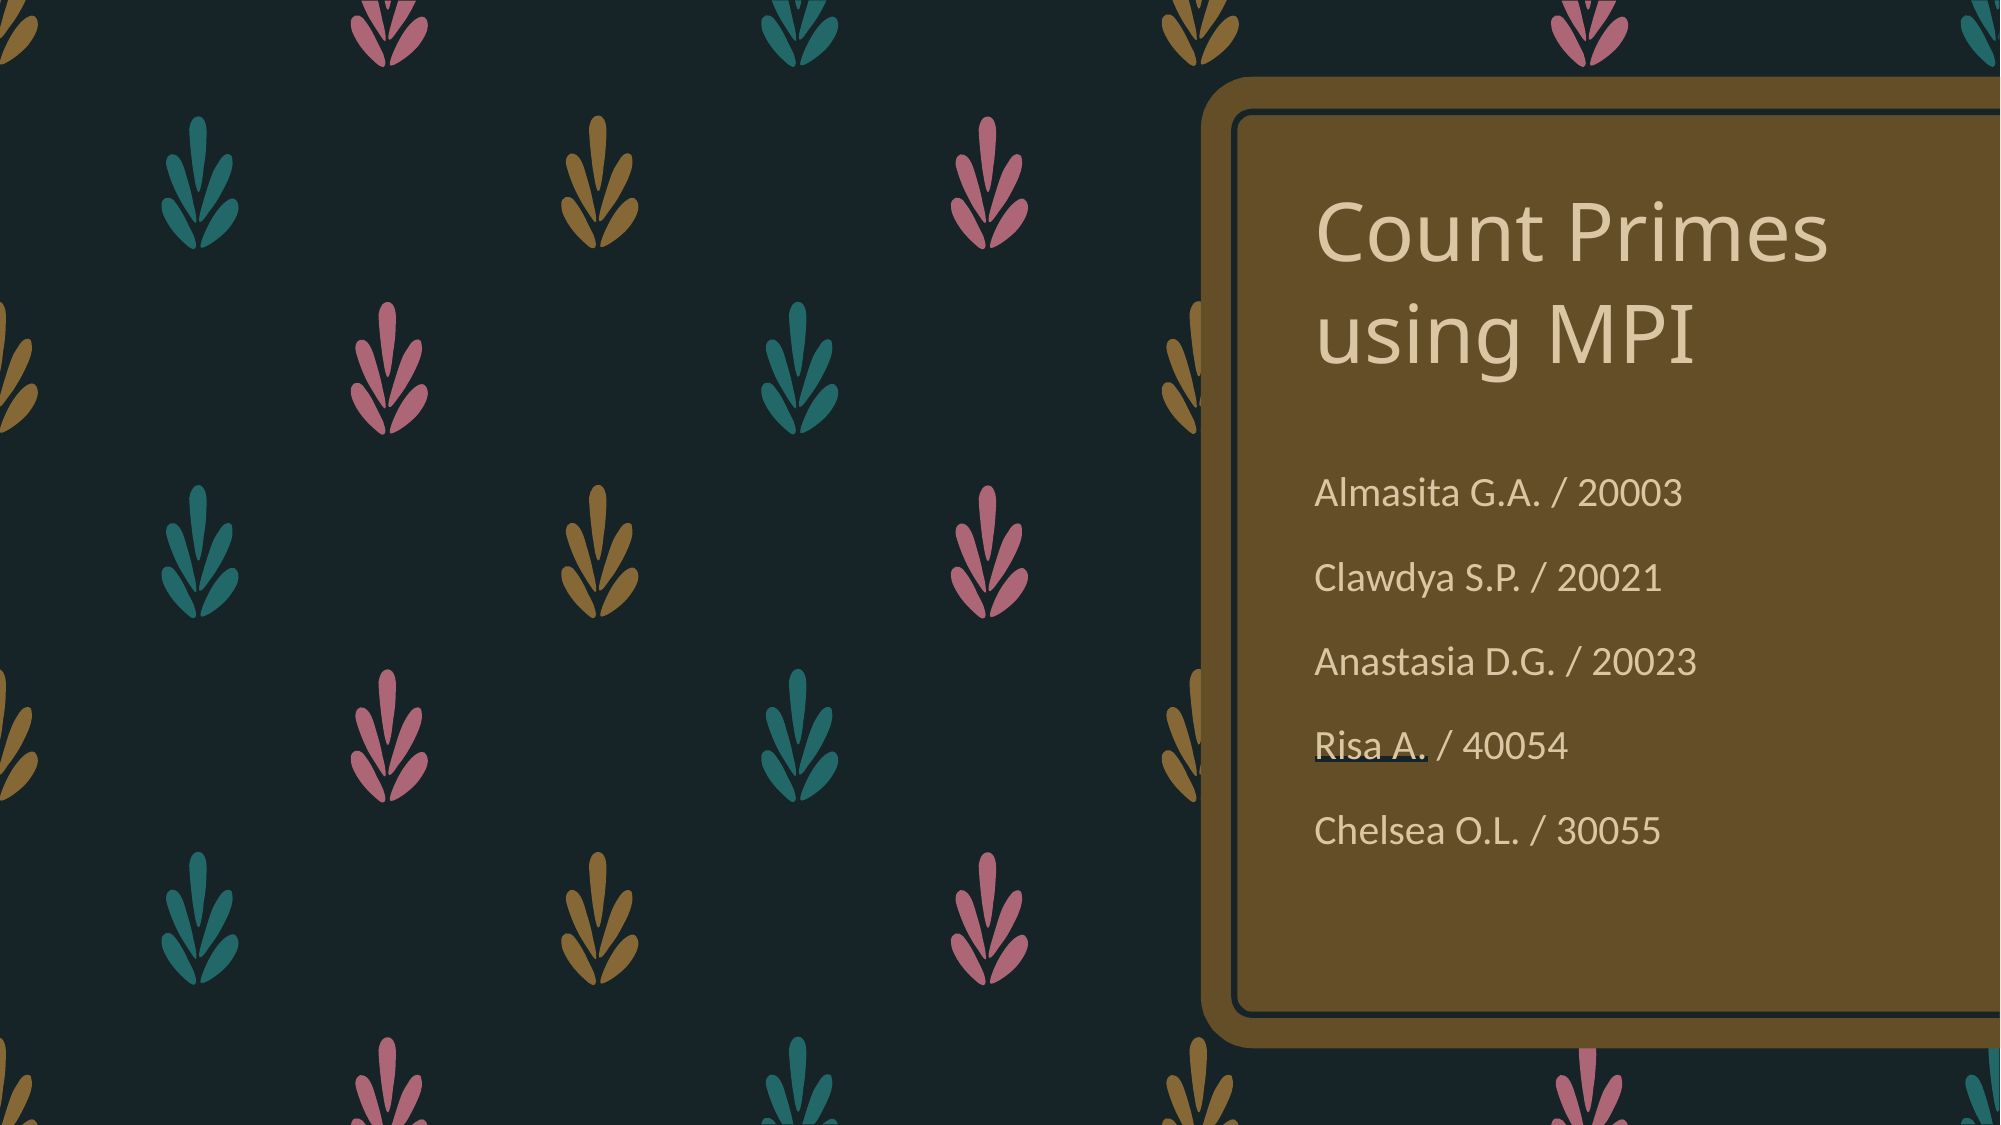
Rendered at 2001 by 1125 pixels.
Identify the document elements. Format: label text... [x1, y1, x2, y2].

title Count Primes using MPI [1299, 167, 1922, 442]
subtitle Almasita G.A. / 20003 Clawdya S.P. / 20021 Anastasia D.G. / 20023 Risa A. / 40054 Chelsea O.L. / 30055 [1299, 442, 1922, 927]
